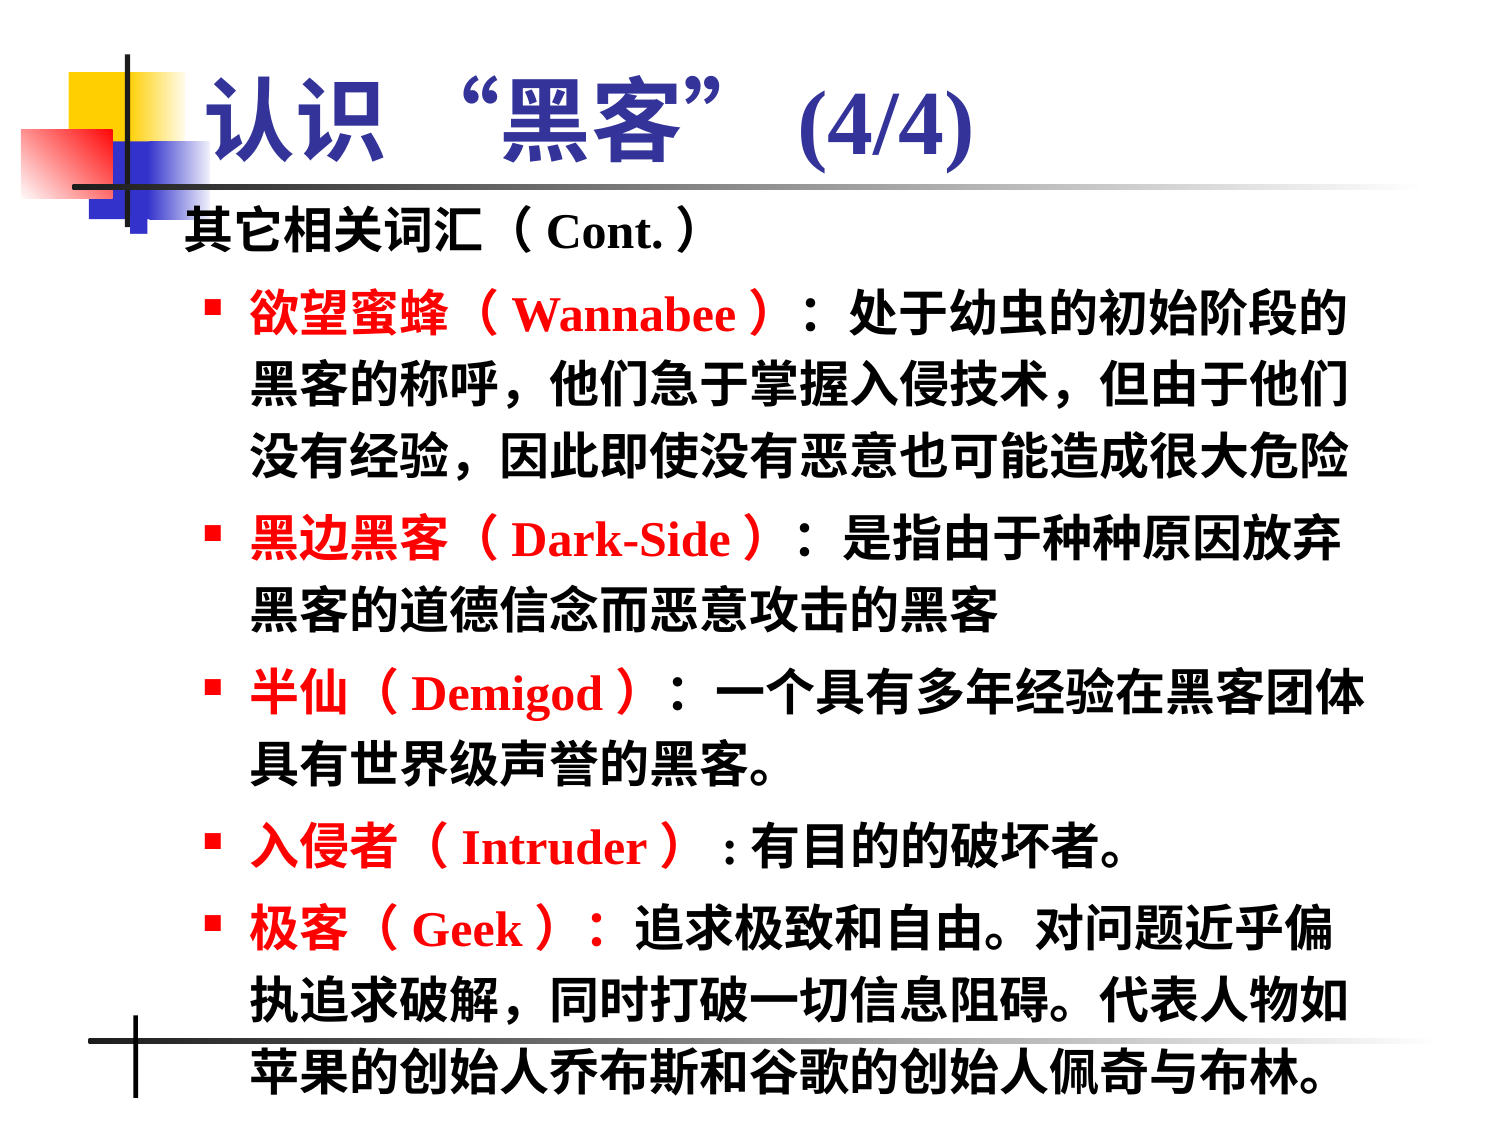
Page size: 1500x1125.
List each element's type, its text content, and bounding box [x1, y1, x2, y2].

title 认识 “黑客”(4/4) [188, 23, 1468, 181]
list 其它相关词汇（Cont.） 欲望蜜蜂（Wannabee）：处于幼虫的初始阶段的黑客的称呼，他们急于掌握入侵技术，但由于他们没有经验，因此即使没有恶意也可能造成很大危险 黑边黑客（Dark-Side）：是指由于种种原因放弃黑客的道德信念而恶意攻击的黑客 半仙（Demigod）：一个具有多年经验在黑客团体具有世界级声誉的黑客。 入侵者（Intruder）:有目的的破坏者。 极客（Geek）：追求极致和自由。对问题近乎偏执追求破解，同时打破一切信息阻碍。代表人物如苹果的创始人乔布斯和谷歌的创始人佩奇与布林。 [112, 180, 1388, 978]
